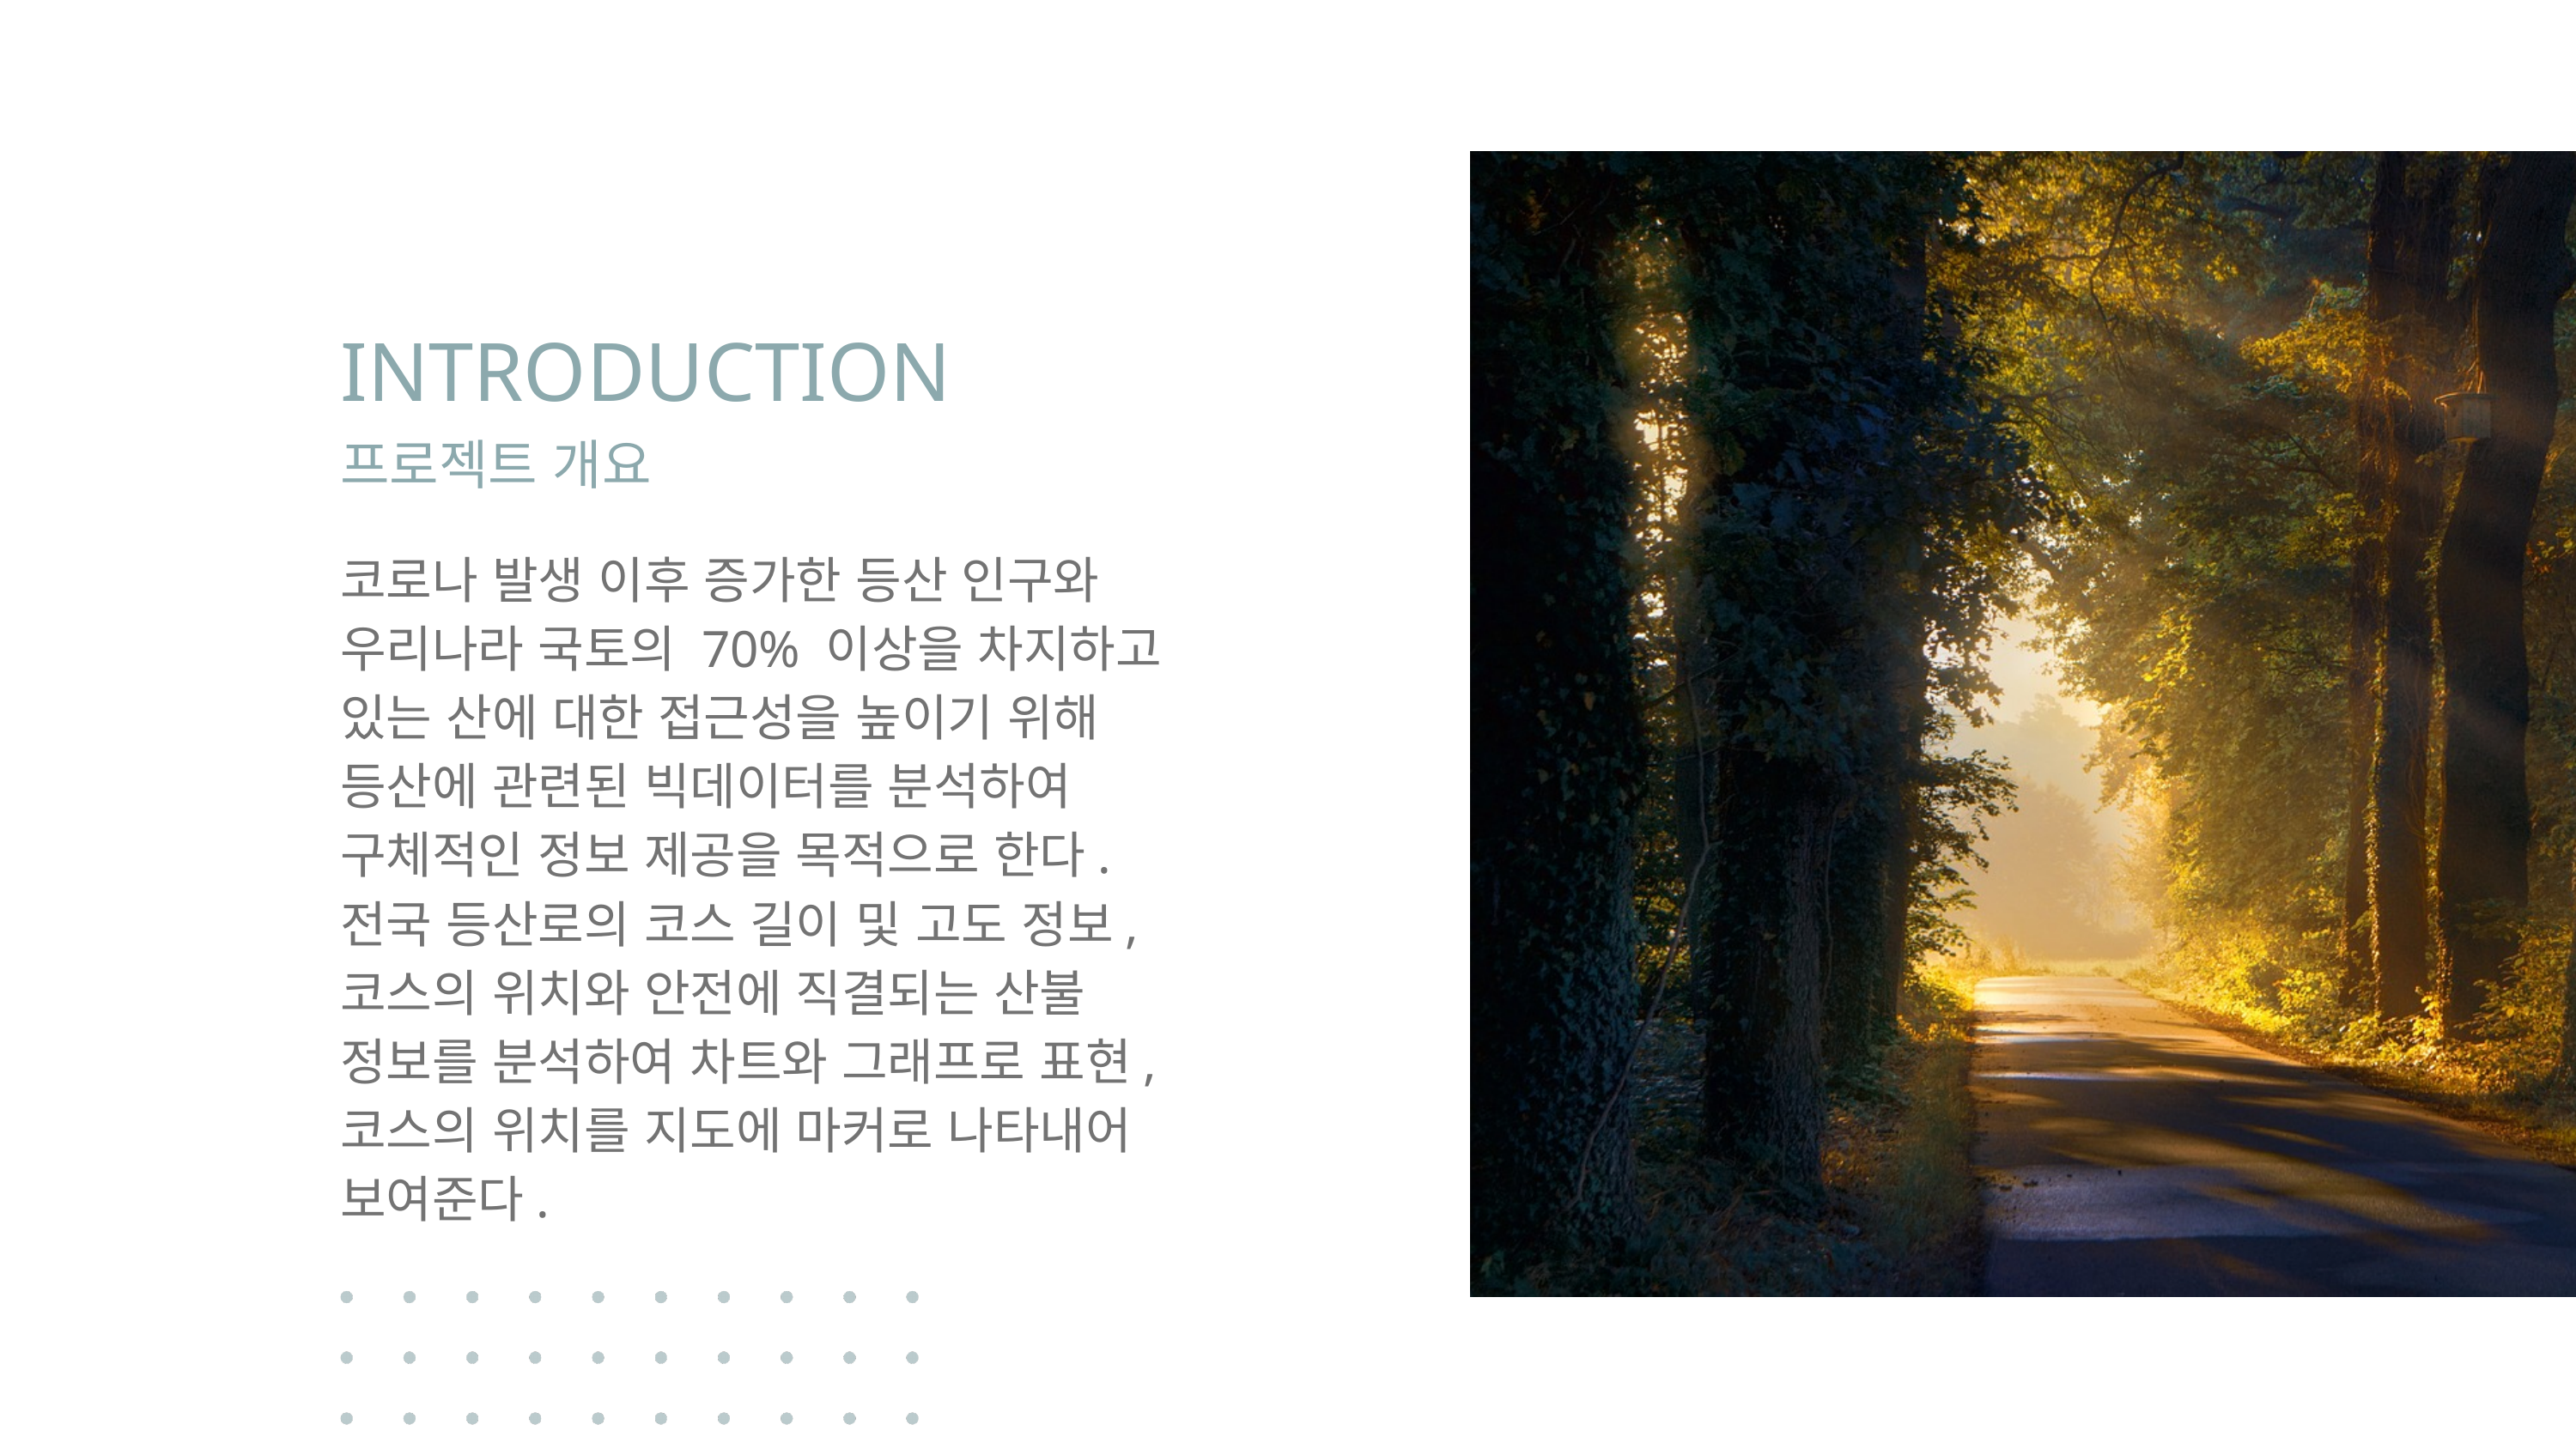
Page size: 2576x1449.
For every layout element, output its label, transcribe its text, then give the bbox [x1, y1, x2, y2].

text_box 코로나 발생 이후 증가한 등산 인구와 우리나라 국토의 70% 이상을 차지하고 있는 산에 대한 접근성을 높이기 위해 등산에 관련된 빅데이터를 분석하여 구체적인 정보 제공을 목적으로 한다. 전국 등산로의 코스 길이 및 고도 정보, 코스의 위치와 안전에 직결되는 산불 정보를 분석하여 차트와 그래프로 표현, 코스의 위치를 지도에 마커로 나타내어 보여준다. [340, 539, 1180, 1228]
text_box 프로젝트 개요 [340, 406, 1288, 496]
text_box [340, 1290, 919, 1449]
text_box INTRODUCTION [340, 329, 1288, 406]
picture [1470, 151, 2576, 1298]
